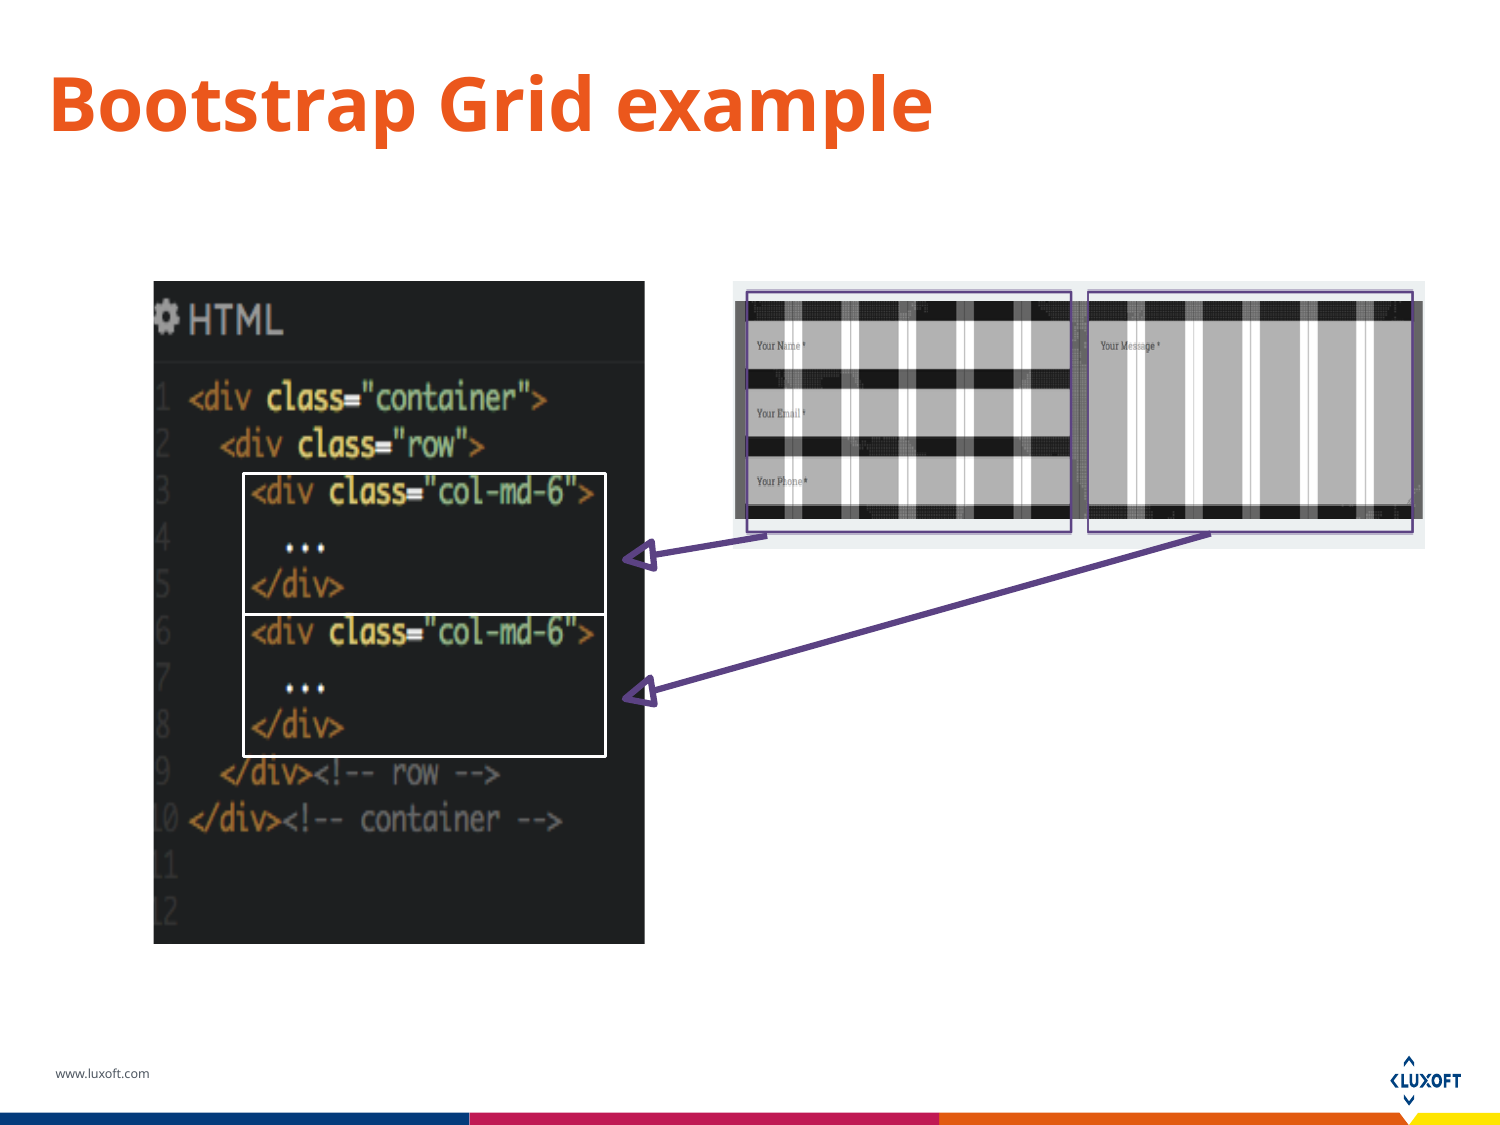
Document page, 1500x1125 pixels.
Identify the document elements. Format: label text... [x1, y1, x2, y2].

text_box [732, 281, 1425, 549]
text_box [624, 677, 655, 705]
text_box [153, 281, 645, 944]
text_box [243, 614, 606, 757]
text_box [624, 541, 655, 569]
title Bootstrap Grid example [47, 7, 1457, 196]
text_box [243, 473, 606, 614]
